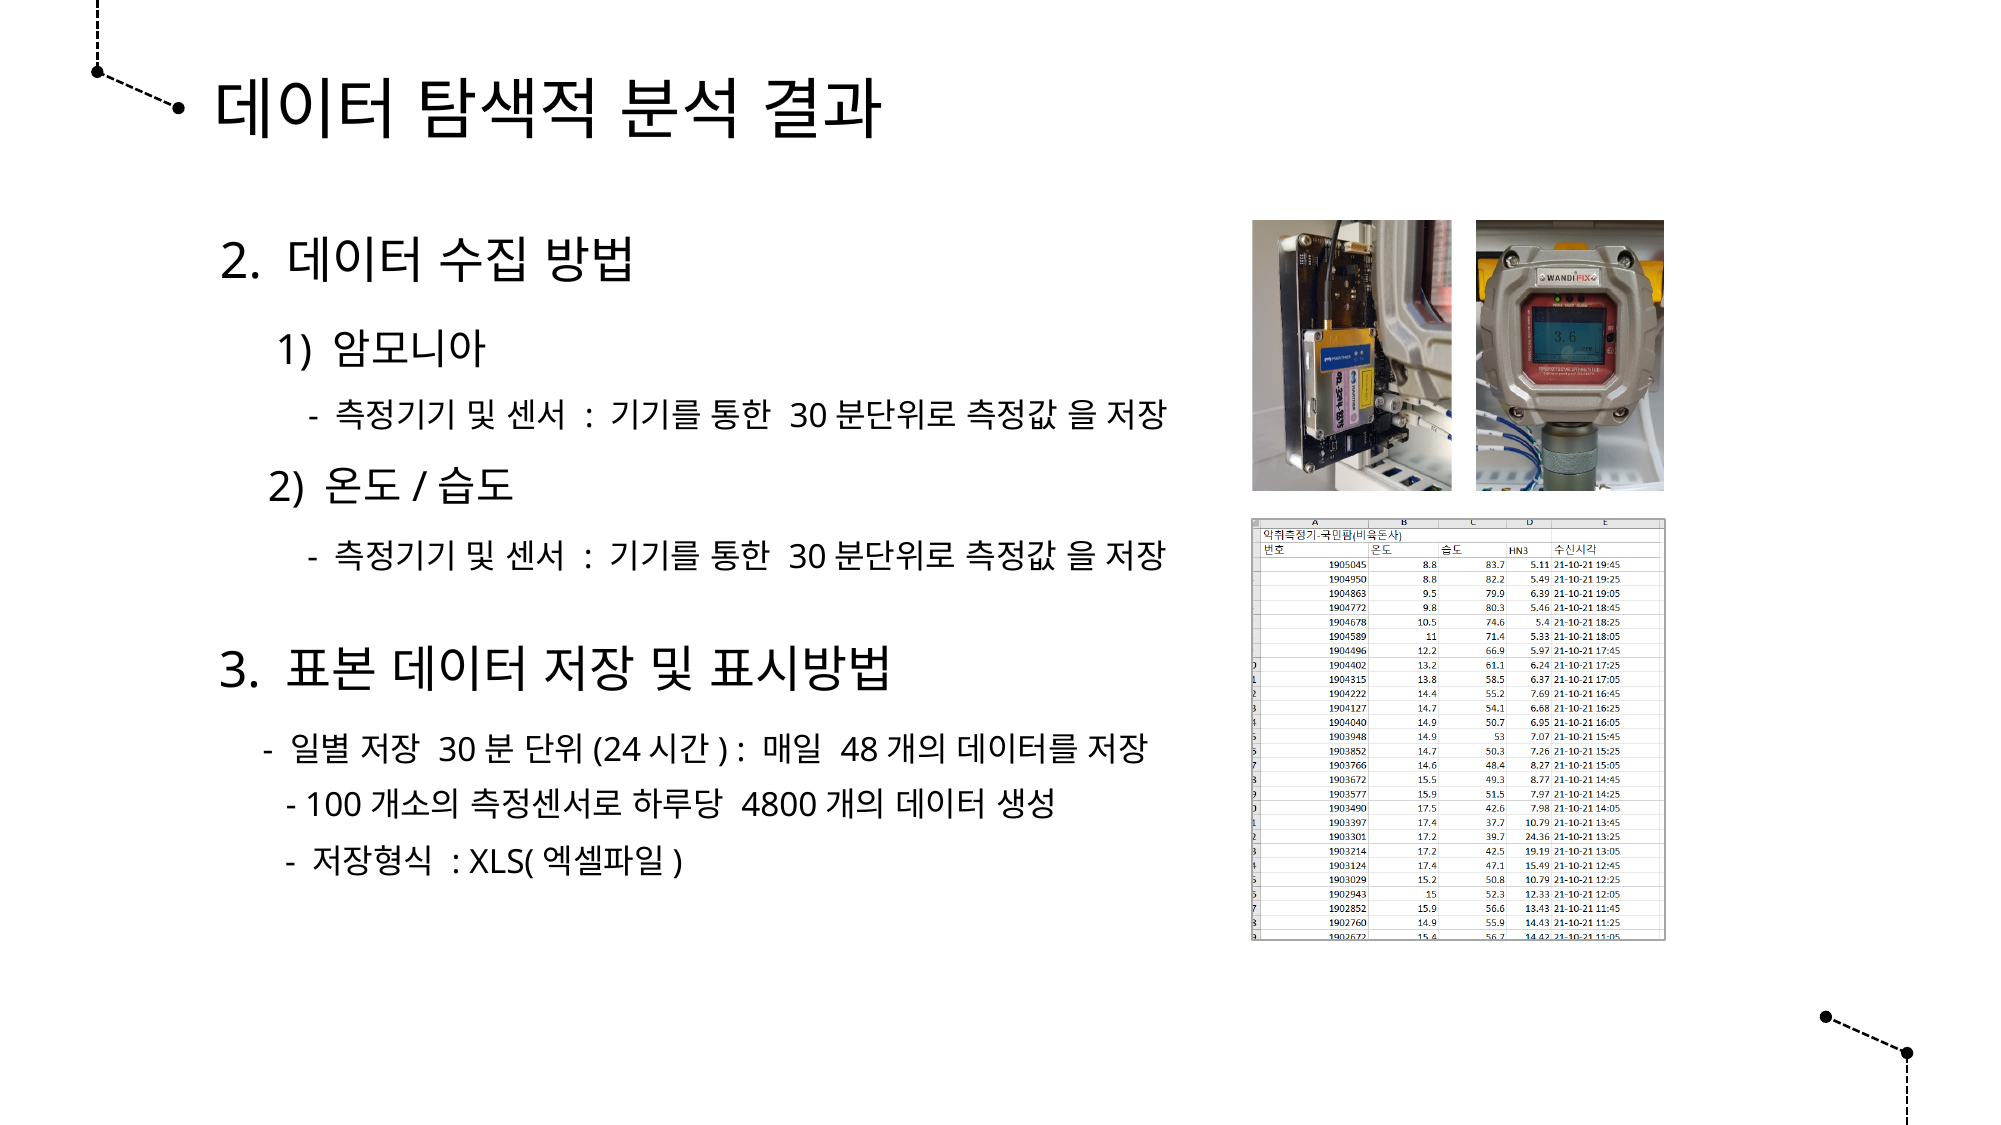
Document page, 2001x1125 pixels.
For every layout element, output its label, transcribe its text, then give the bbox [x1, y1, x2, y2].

text_box - 100개소의 측정센서로 하루당 4800개의 데이터 생성 [271, 775, 1073, 831]
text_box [1825, 1016, 1908, 1125]
text_box 2. 데이터 수집 방법 [205, 220, 652, 296]
text_box - 저장형식 : XLS(엑셀파일) [270, 832, 698, 888]
text_box 1) 암모니아 [260, 315, 502, 380]
picture [1476, 220, 1664, 491]
picture [1252, 519, 1664, 940]
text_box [97, 0, 179, 109]
text_box 데이터 탐색적 분석 결과 [199, 59, 900, 155]
text_box 3. 표본 데이터 저장 및 표시방법 [204, 629, 909, 705]
text_box - 측정기기 및 센서 : 기기를 통한 30분단위로 측정값 을 저장 [292, 527, 1183, 582]
picture [1252, 220, 1452, 491]
text_box 2) 온도/습도 [253, 452, 530, 518]
text_box - 일별 저장 30분 단위(24시간) : 매일 48개의 데이터를 저장 [247, 720, 1164, 776]
text_box - 측정기기 및 센서 : 기기를 통한 30분단위로 측정값 을 저장 [293, 387, 1183, 442]
